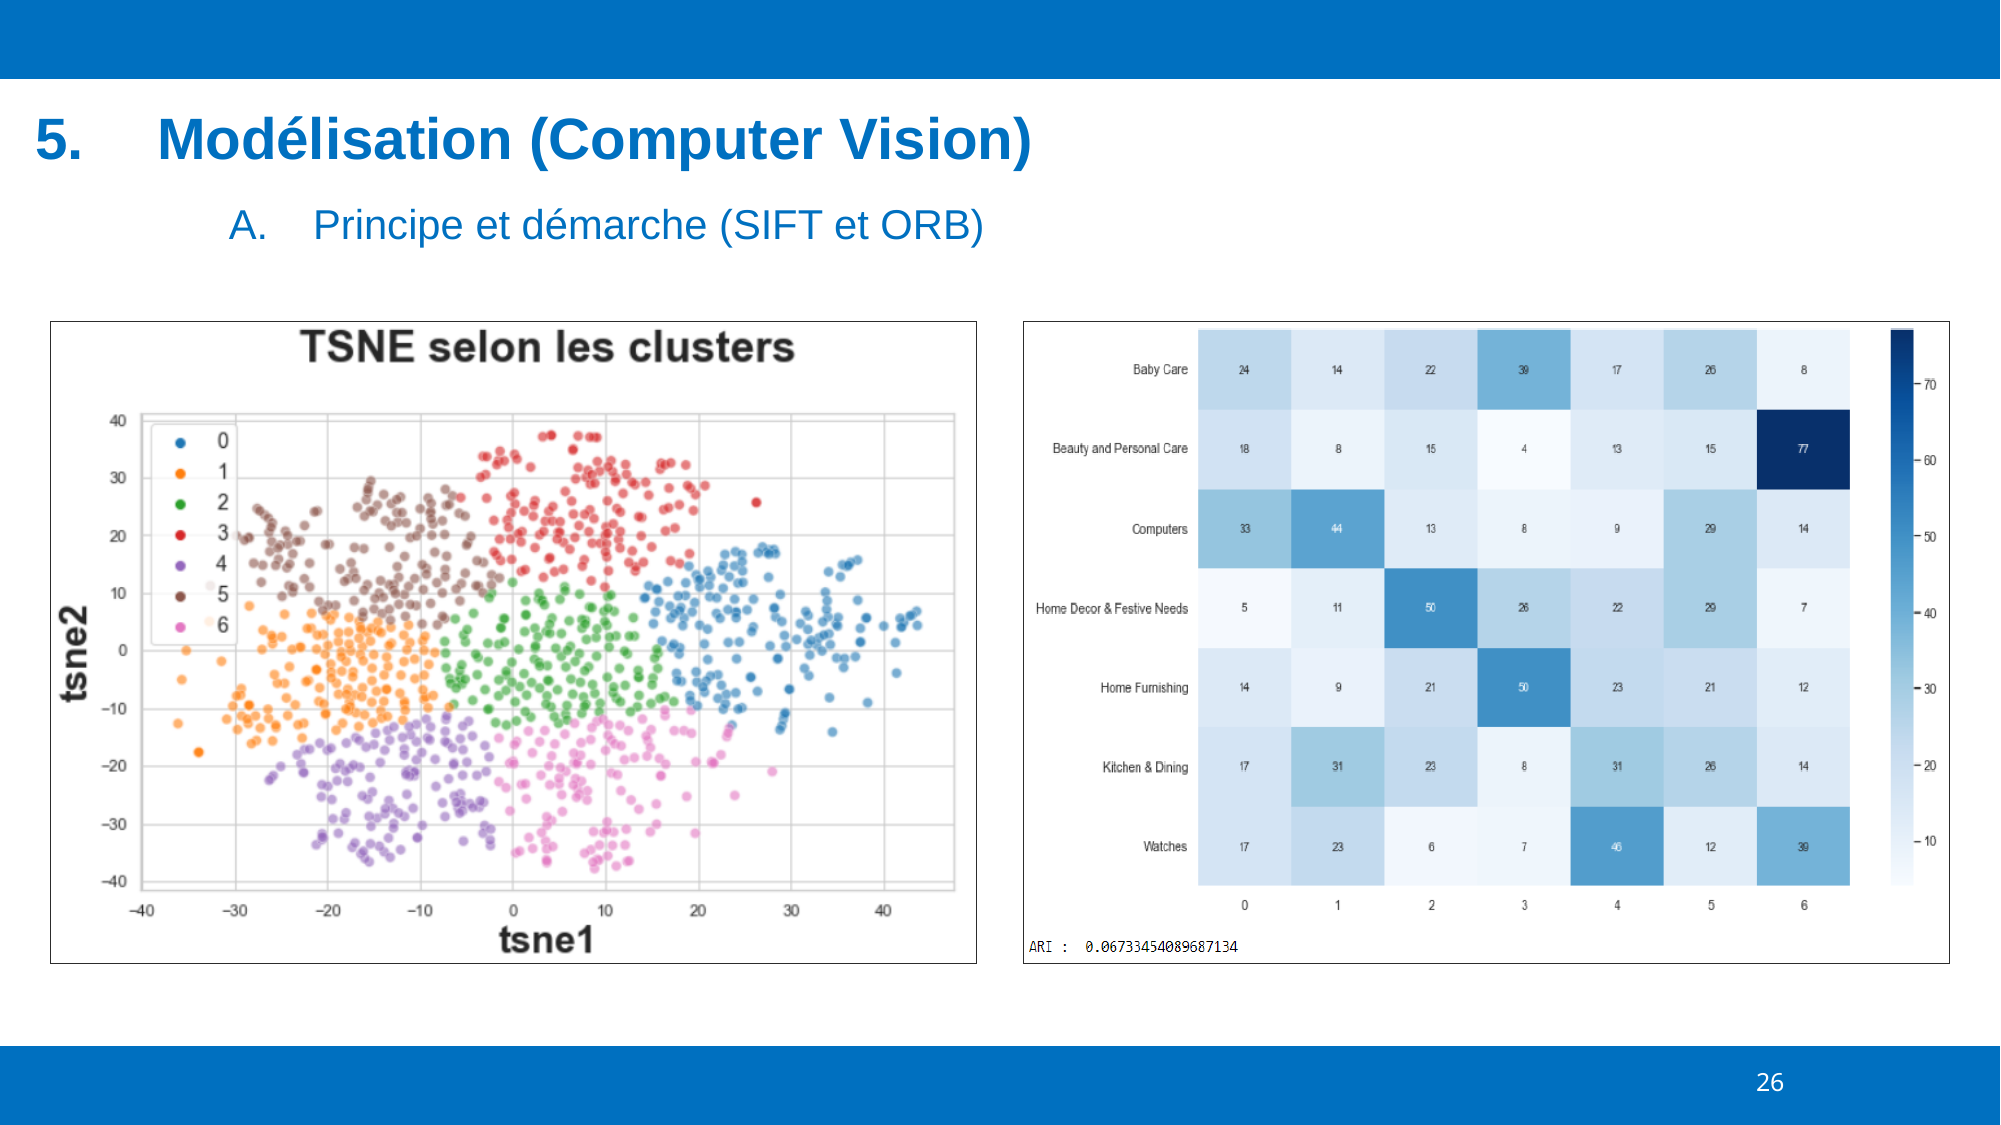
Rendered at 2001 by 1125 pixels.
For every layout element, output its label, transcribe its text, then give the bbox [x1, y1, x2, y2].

text_box Modélisation (Computer Vision) [20, 100, 1182, 181]
text_box [0, 78, 2000, 1047]
text_box Principe et démarche (SIFT et ORB) [213, 185, 1679, 266]
text_box [0, 0, 2000, 78]
slide_number 26 [1748, 1053, 1904, 1114]
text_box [49, 321, 1951, 964]
text_box [0, 1047, 2000, 1125]
